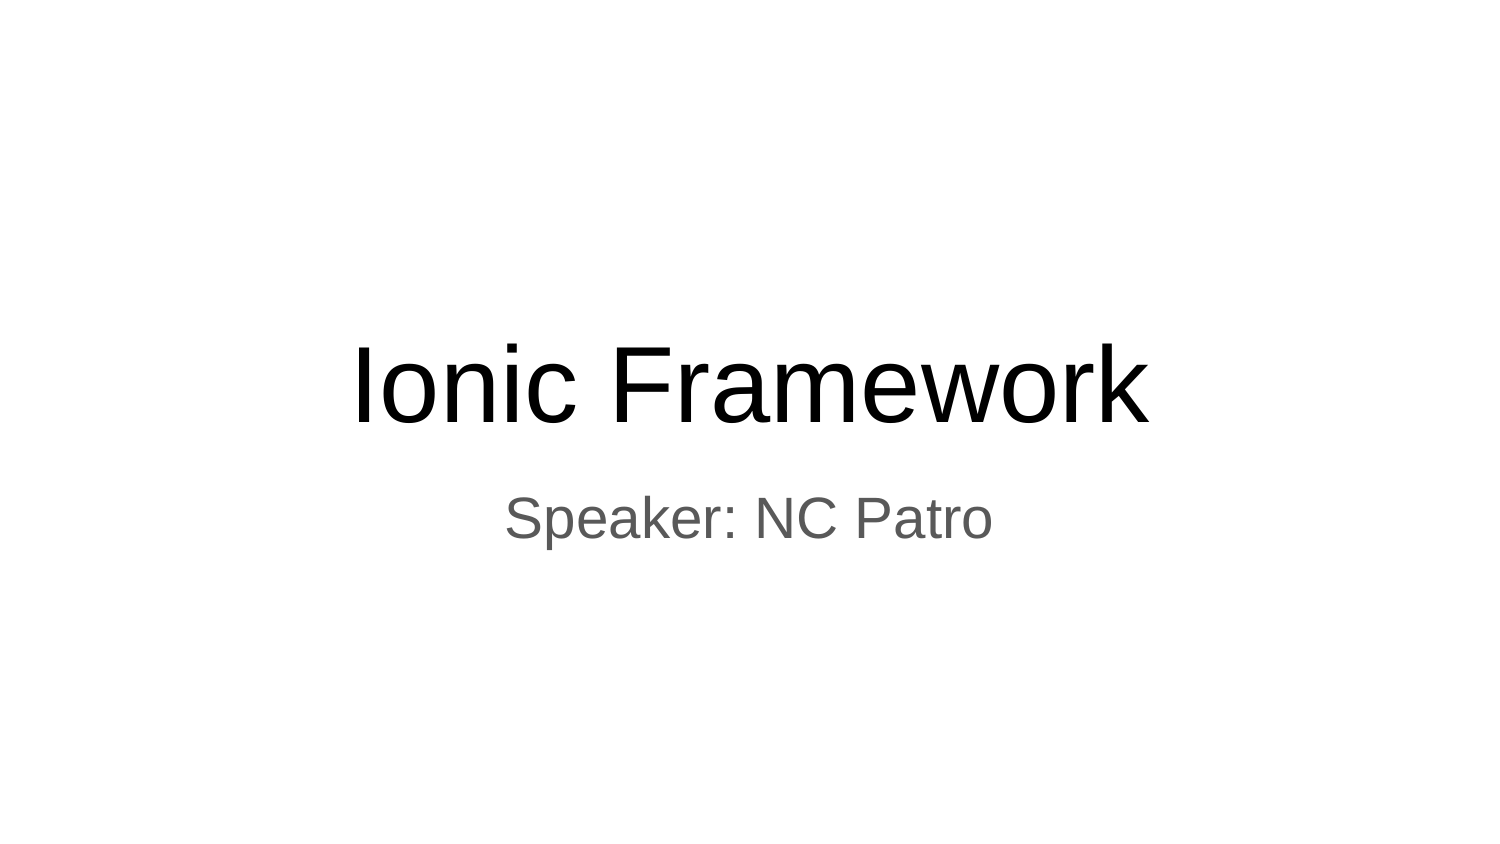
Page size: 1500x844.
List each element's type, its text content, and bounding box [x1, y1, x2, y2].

subtitle Speaker: NC Patro [51, 464, 1449, 595]
title Ionic Framework [51, 122, 1449, 459]
